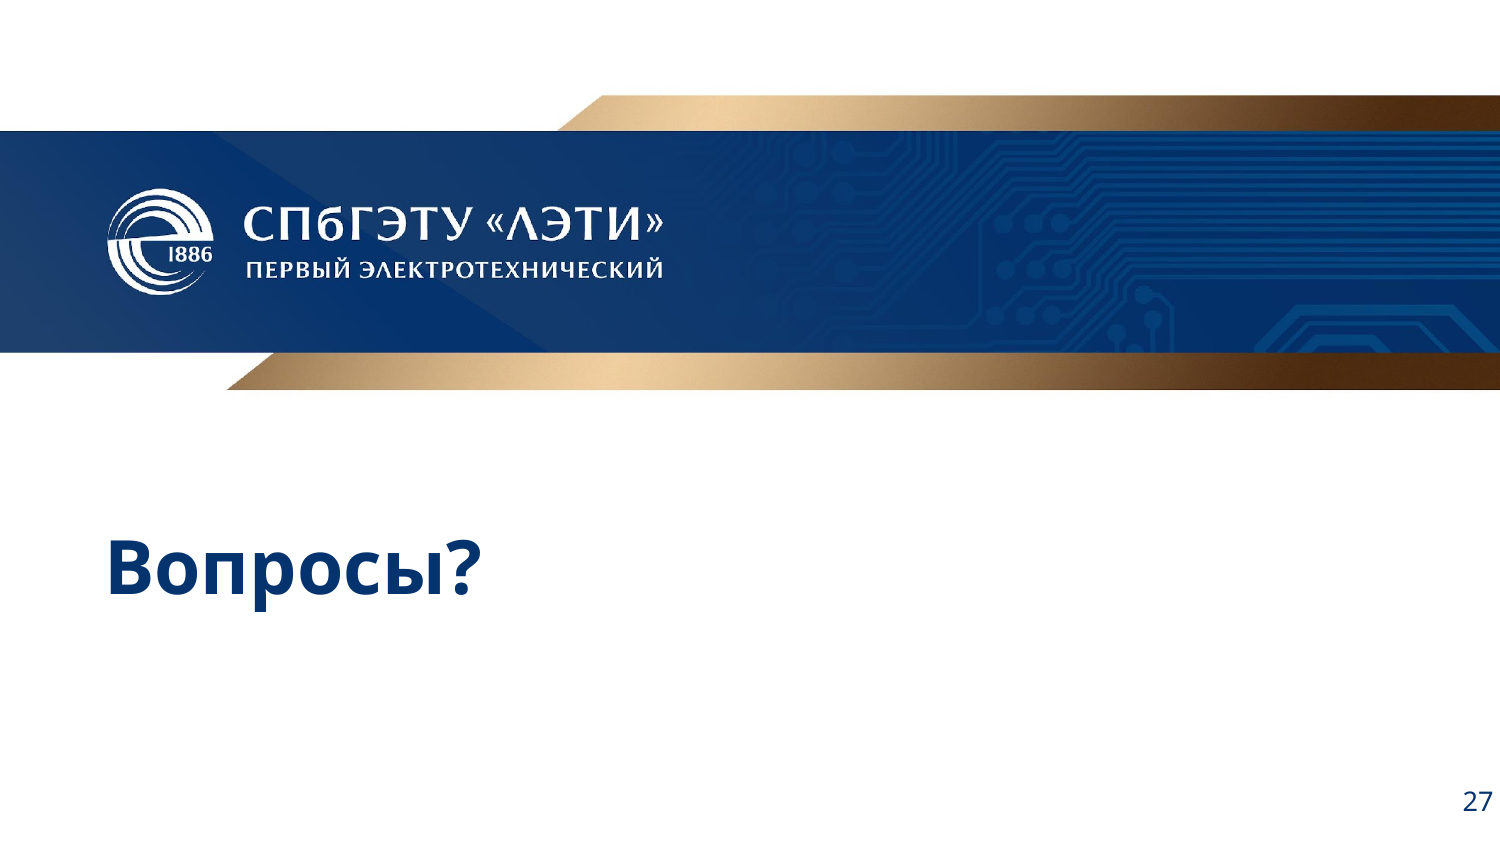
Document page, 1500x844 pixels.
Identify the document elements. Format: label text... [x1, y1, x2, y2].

picture [0, 0, 1500, 844]
slide_number ‹#› [1403, 779, 1494, 844]
title Вопросы? [103, 514, 1397, 627]
